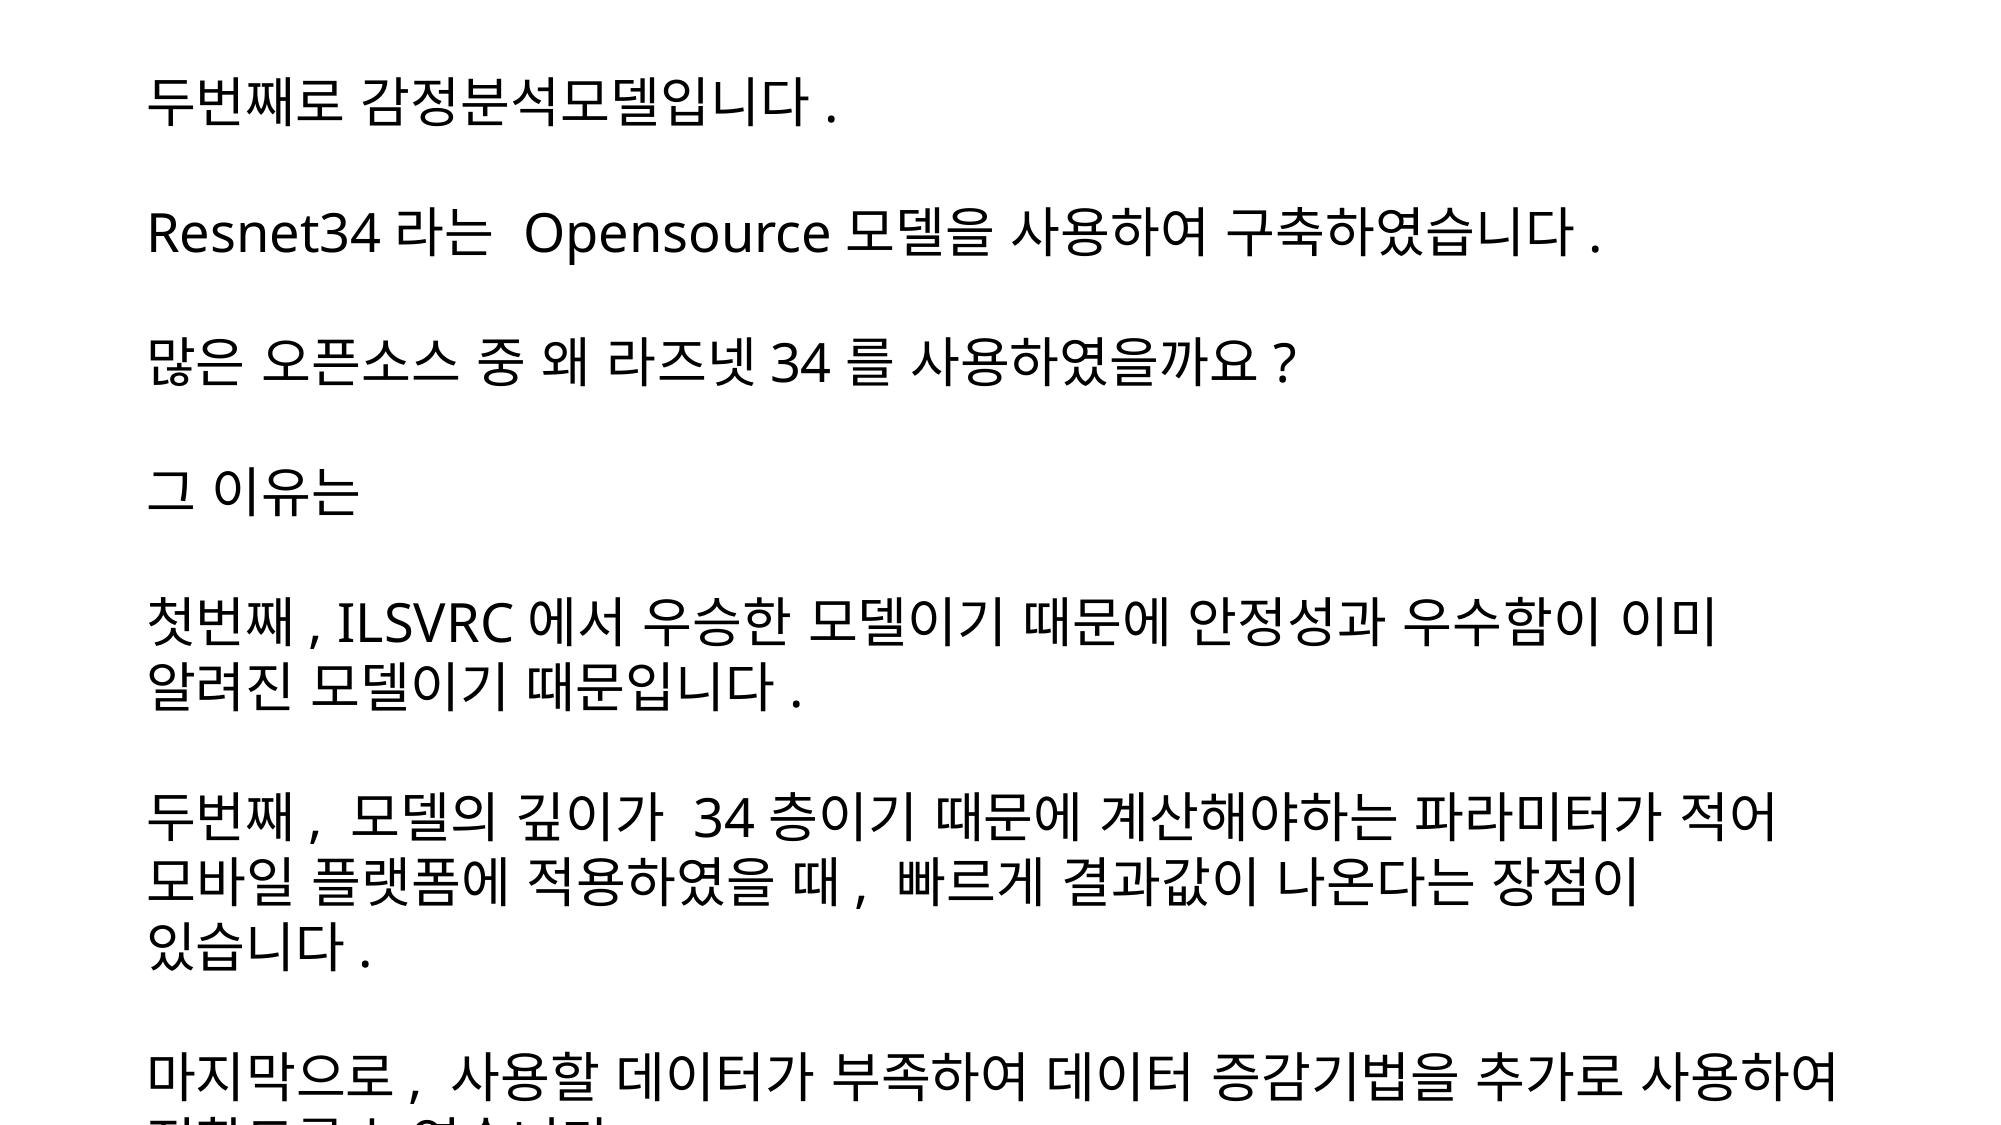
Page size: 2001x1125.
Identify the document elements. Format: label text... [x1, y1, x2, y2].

text_box 두번째로 감정분석모델입니다. Resnet34라는 Opensource모델을 사용하여 구축하였습니다. 많은 오픈소스 중 왜 라즈넷34를 사용하였을까요? 그 이유는 첫번째, ILSVRC에서 우승한 모델이기 때문에 안정성과 우수함이 이미 알려진 모델이기 때문입니다. 두번째, 모델의 깊이가 34층이기 때문에 계산해야하는 파라미터가 적어 모바일 플랫폼에 적용하였을 때, 빠르게 결과값이 나온다는 장점이 있습니다. 마지막으로, 사용할 데이터가 부족하여 데이터 증감기법을 추가로 사용하여 정확도를 높였습니다. [131, 61, 1869, 1125]
